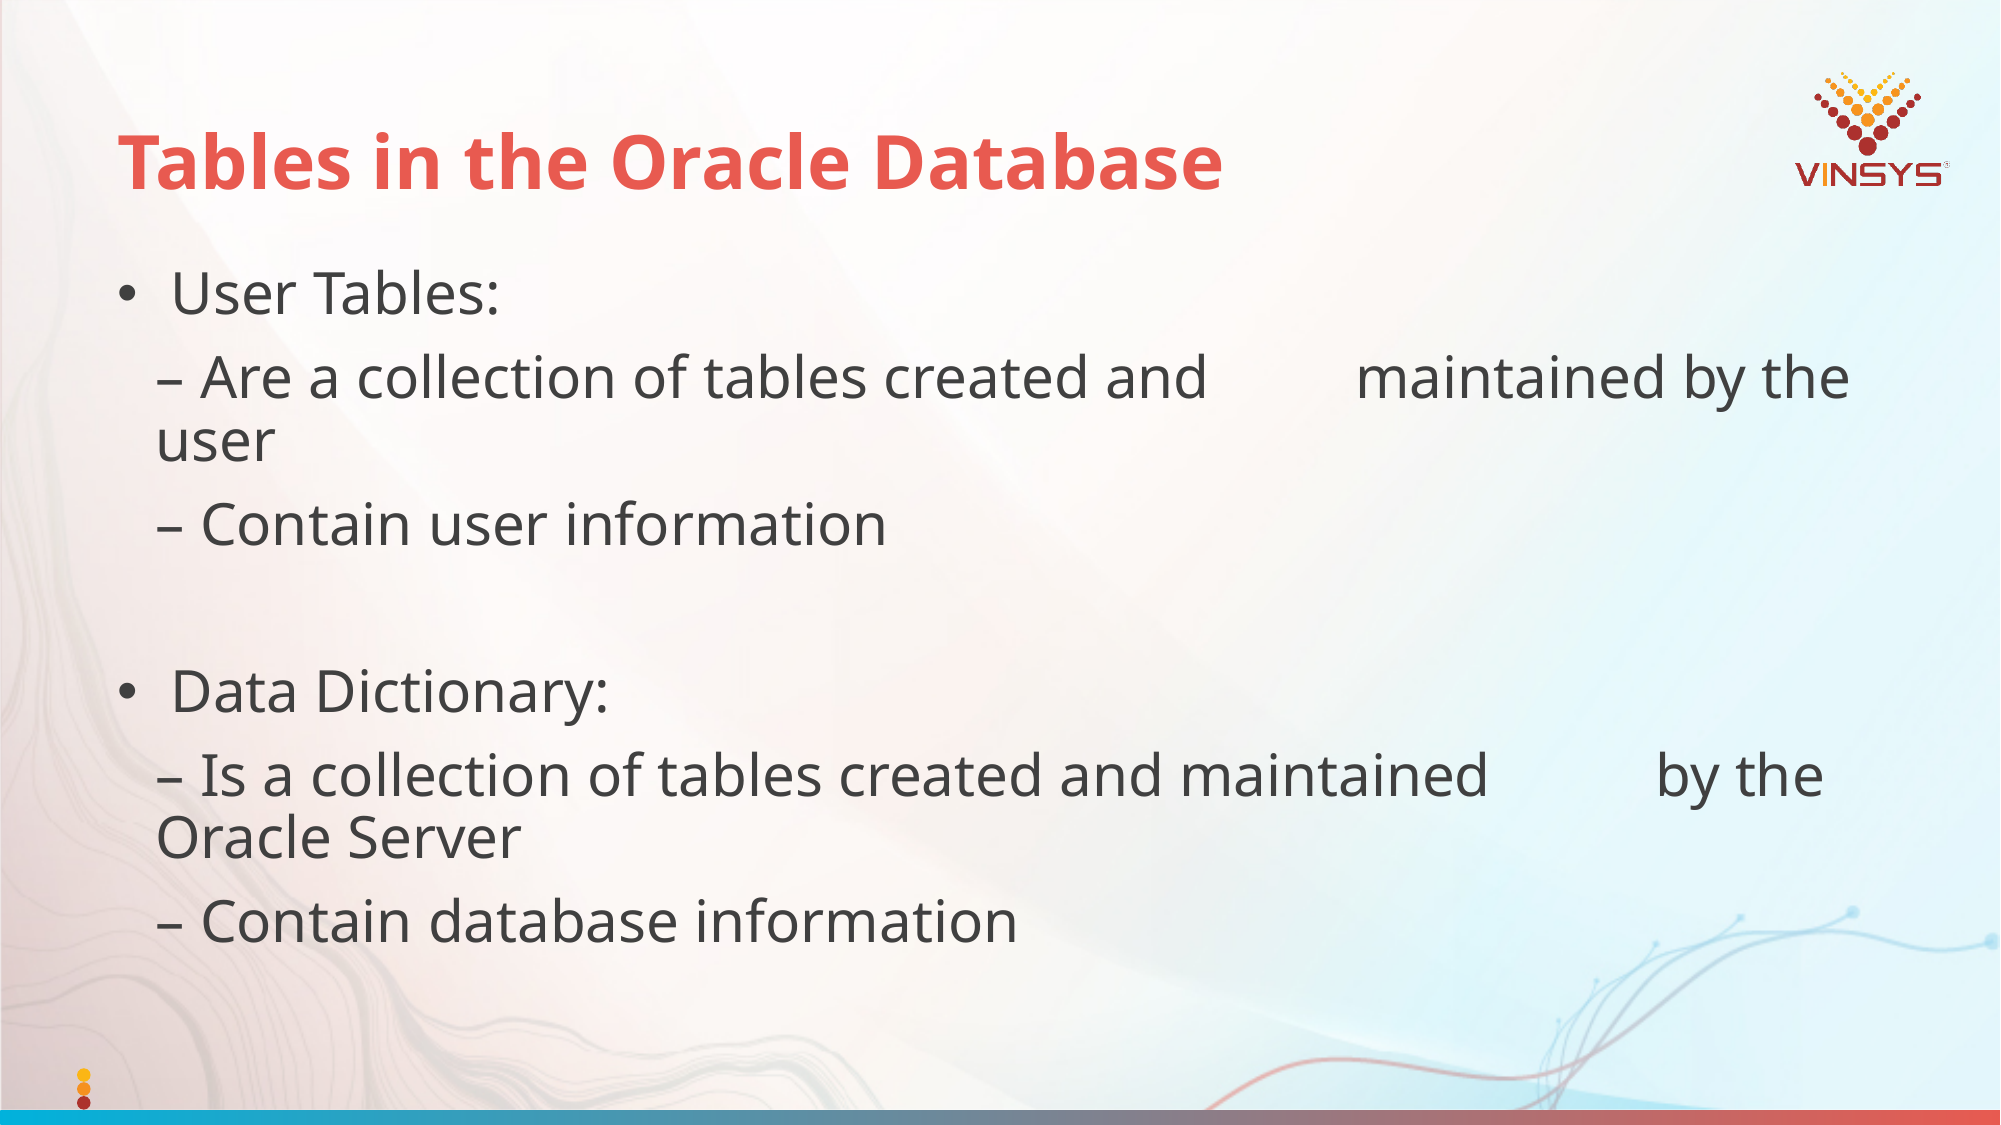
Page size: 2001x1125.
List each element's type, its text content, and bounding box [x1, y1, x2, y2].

list User Tables: – Are a collection of tables created and maintained by the user – Contain user information Data Dictionary: – Is a collection of tables created and maintained by the Oracle Server – Contain database information [103, 257, 1917, 972]
picture [0, 0, 2000, 1110]
title Tables in the Oracle Database [103, 117, 1917, 229]
